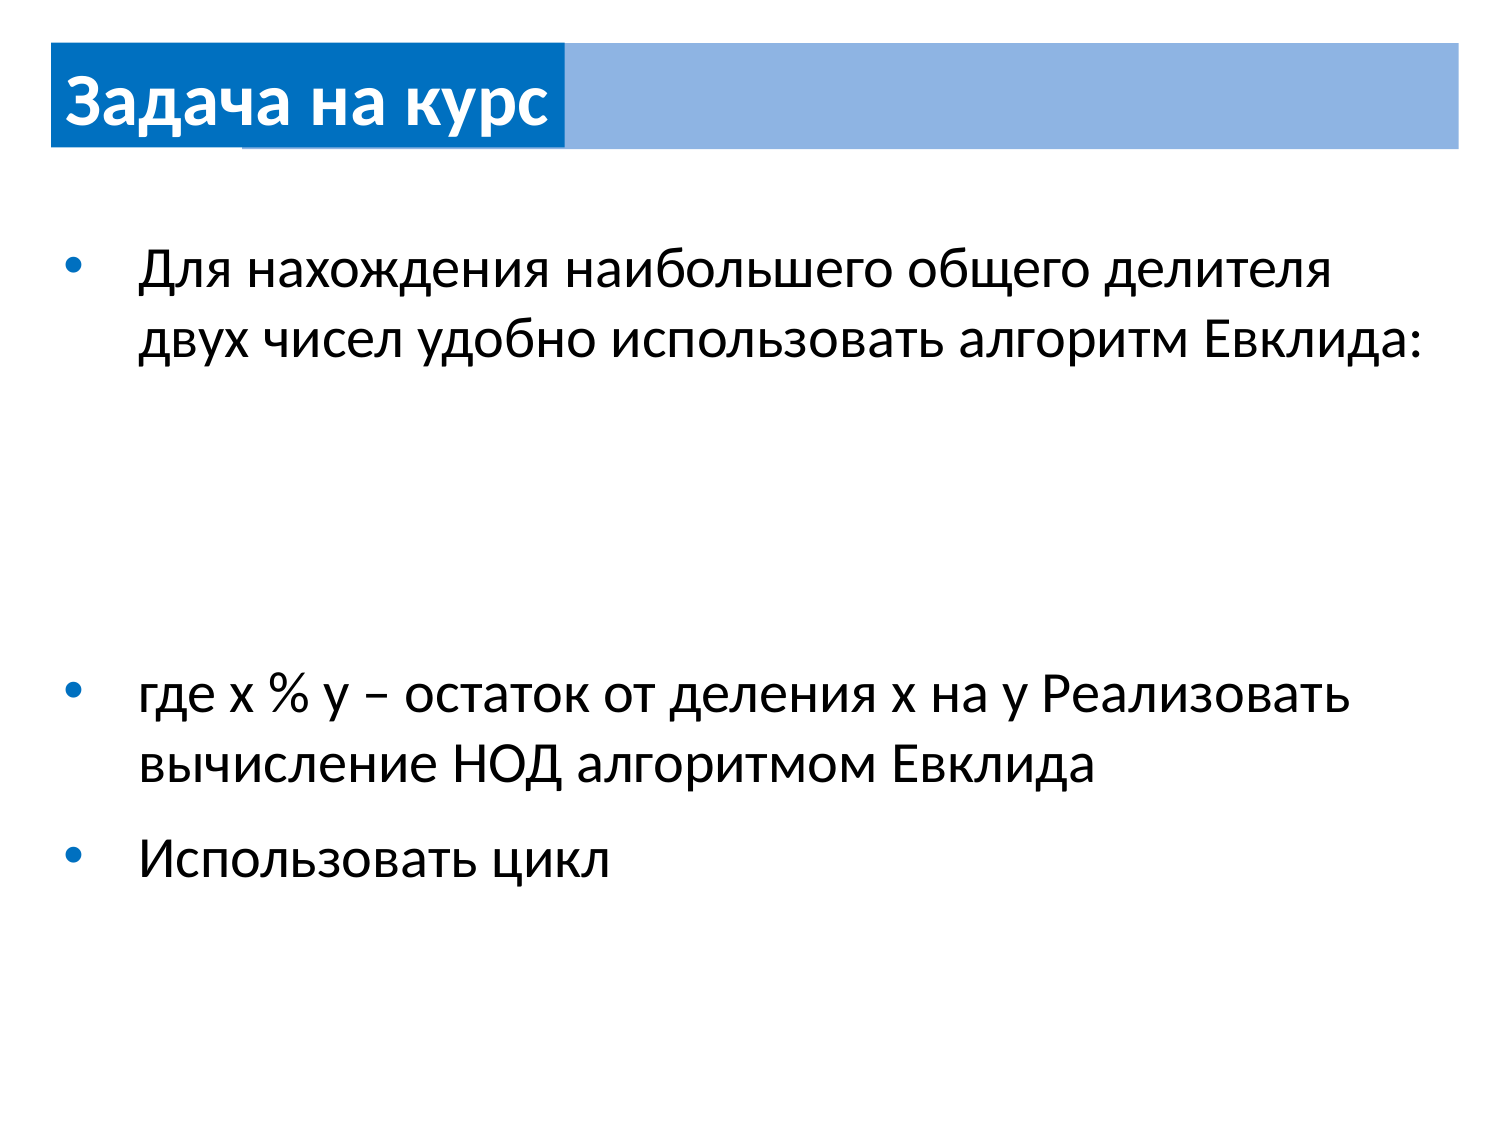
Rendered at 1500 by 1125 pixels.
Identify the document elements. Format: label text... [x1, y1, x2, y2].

text_box Задача на курс [51, 42, 565, 148]
text_box [242, 43, 1459, 150]
